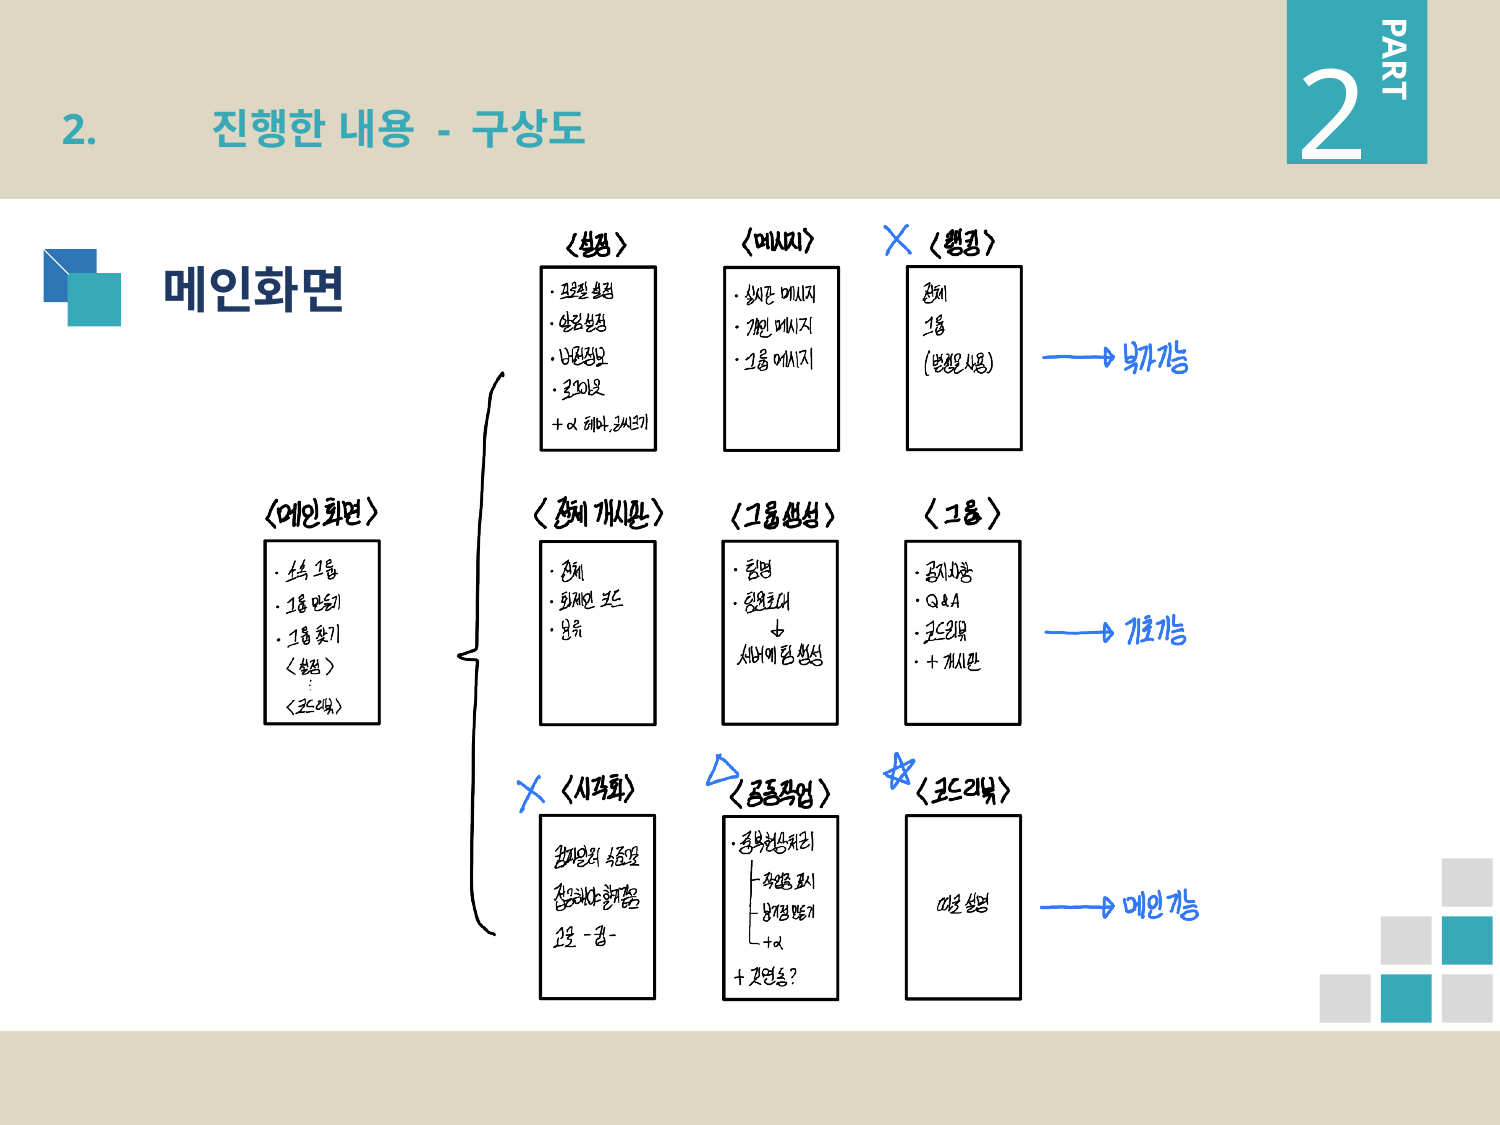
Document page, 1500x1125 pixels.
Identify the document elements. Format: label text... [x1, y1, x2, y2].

text_box [0, 198, 1500, 1032]
picture [225, 211, 1217, 1019]
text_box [1277, 0, 1428, 194]
text_box 2. 진행한 내용 - 구상도 [46, 95, 917, 161]
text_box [43, 249, 225, 328]
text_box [1319, 858, 1493, 1023]
